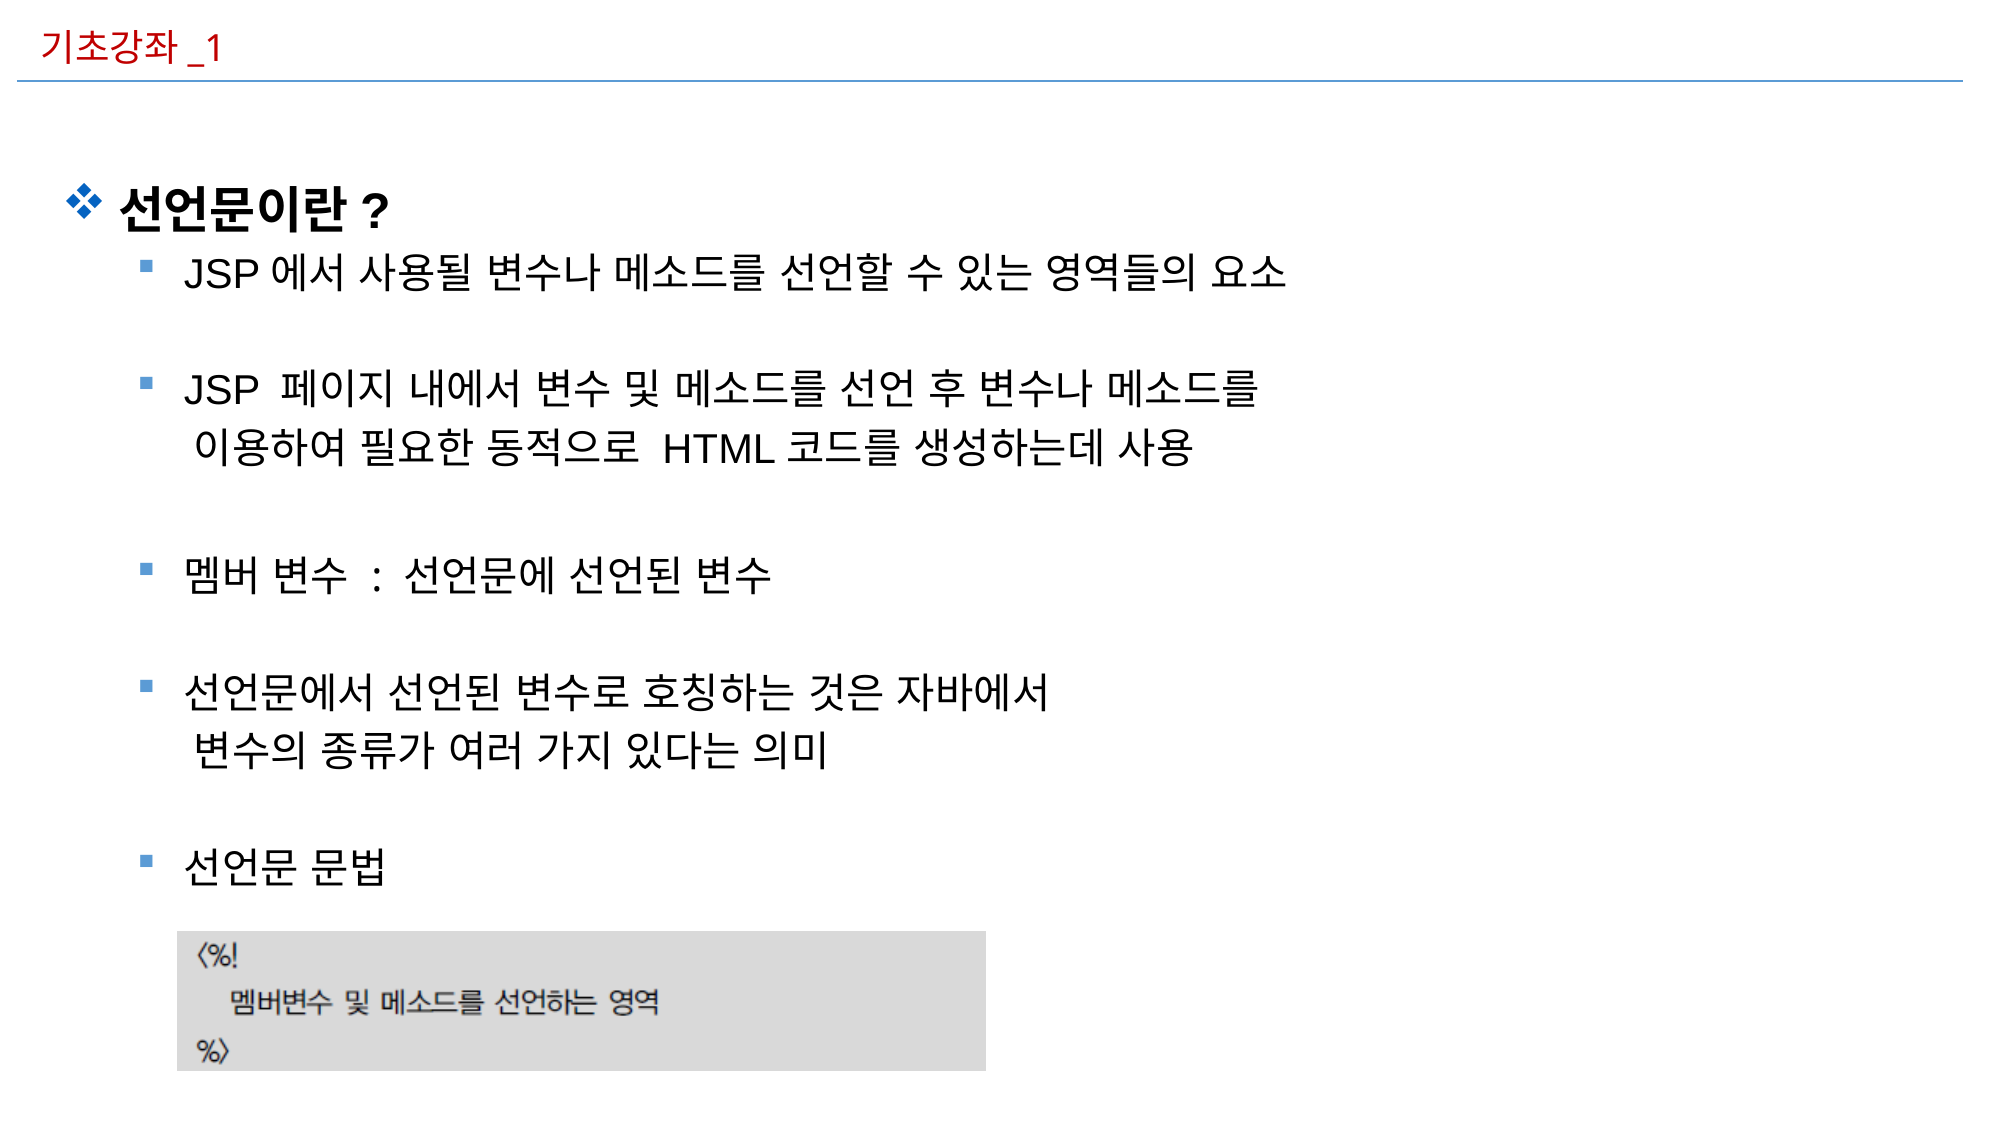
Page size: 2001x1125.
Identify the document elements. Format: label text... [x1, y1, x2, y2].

picture [177, 931, 986, 1071]
text_box 기초강좌_1 [25, 16, 729, 77]
text_box 선언문이란? JSP에서 사용될 변수나 메소드를 선언할 수 있는 영역들의 요소 JSP 페이지 내에서 변수 및 메소드를 선언 후 변수나 메소드를 이용하여 필요한 동적으로 HTML코드를 생성하는데 사용 멤버 변수 : 선언문에 선언된 변수 선언문에서 선언된 변수로 호칭하는 것은 자바에서 변수의 종류가 여러 가지 있다는 의미 선언문 문법 [46, 140, 1397, 1002]
